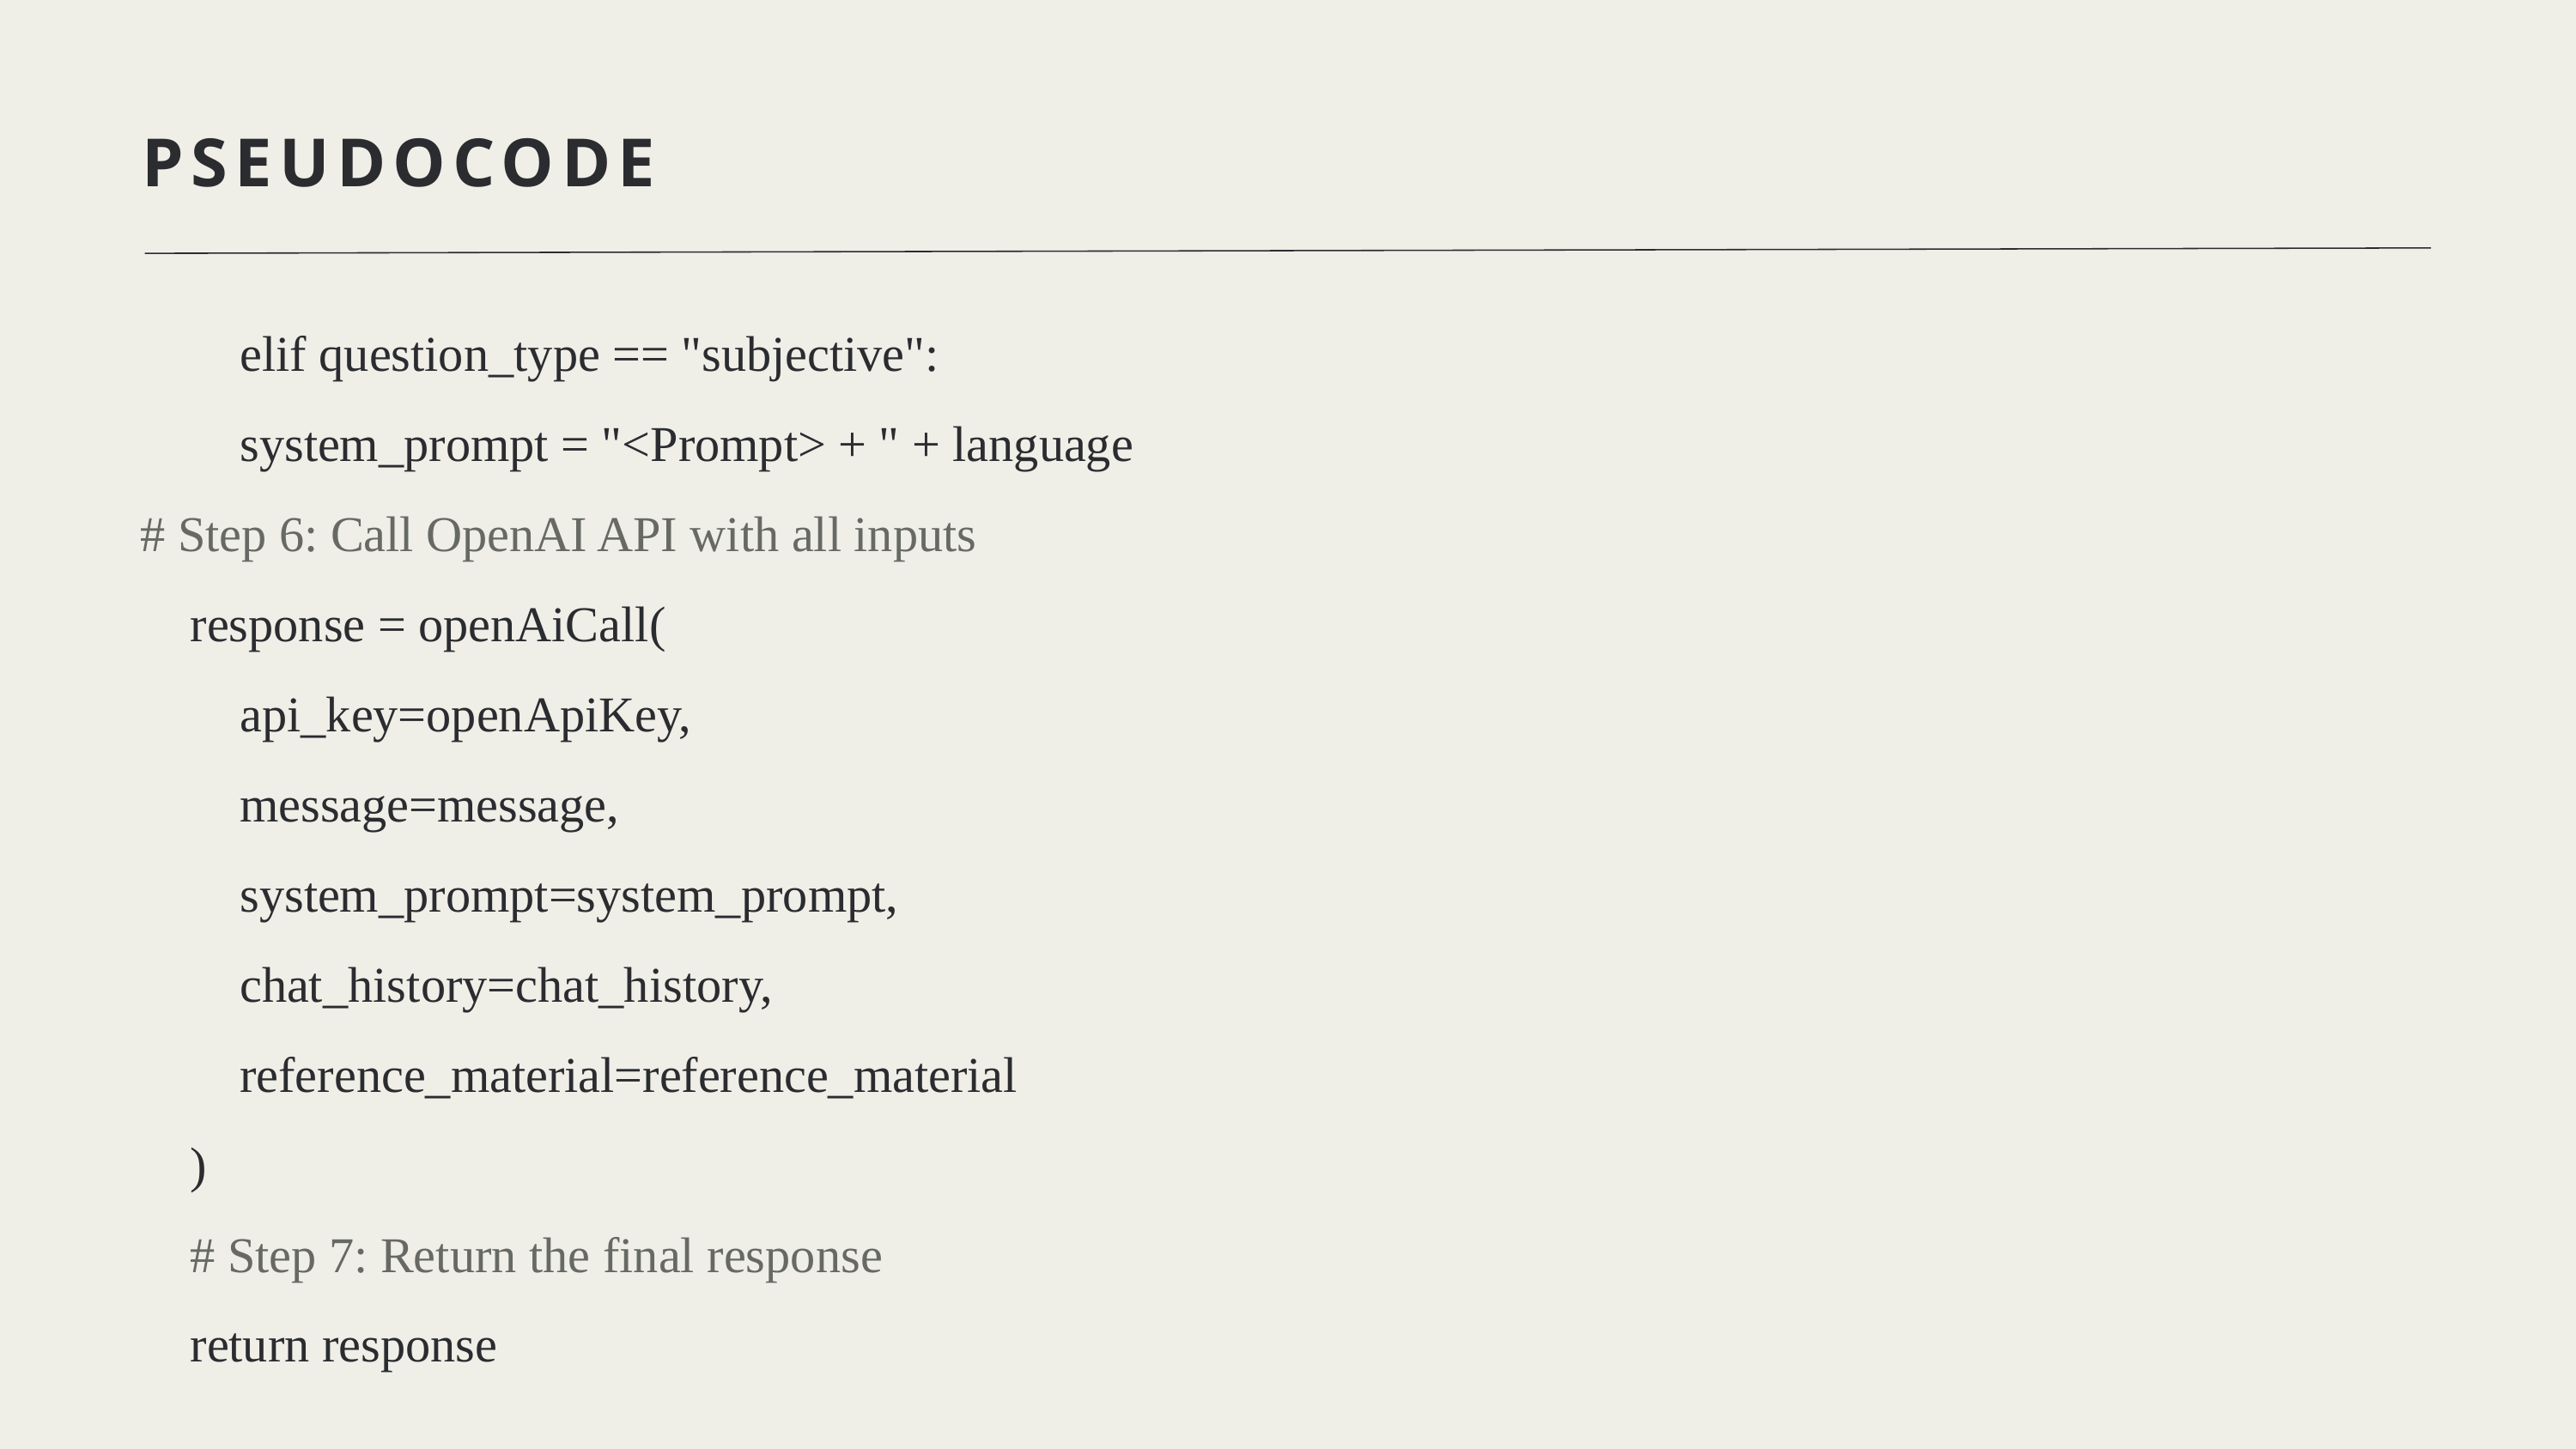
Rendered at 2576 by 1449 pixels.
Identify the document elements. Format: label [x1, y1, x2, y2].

text_box [143, 246, 2433, 255]
text_box [141, 123, 2428, 226]
text_box [140, 313, 2428, 1449]
